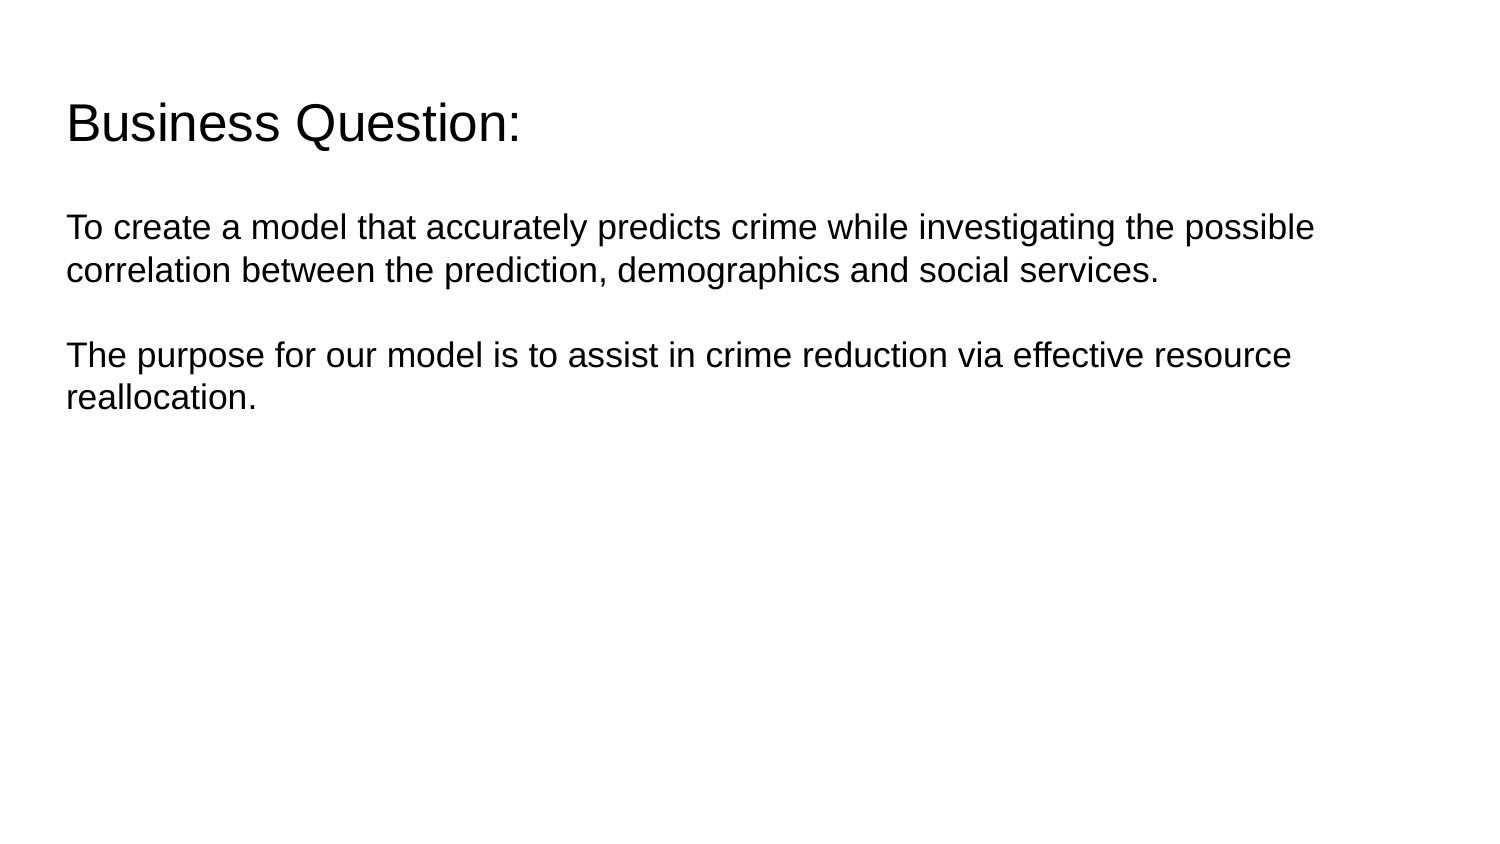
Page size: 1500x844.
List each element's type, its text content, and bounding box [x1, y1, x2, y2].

list To create a model that accurately predicts crime while investigating the possible correlation between the prediction, demographics and social services. The purpose for our model is to assist in crime reduction via effective resource reallocation. [51, 189, 1449, 750]
title Business Question: [51, 72, 1449, 167]
